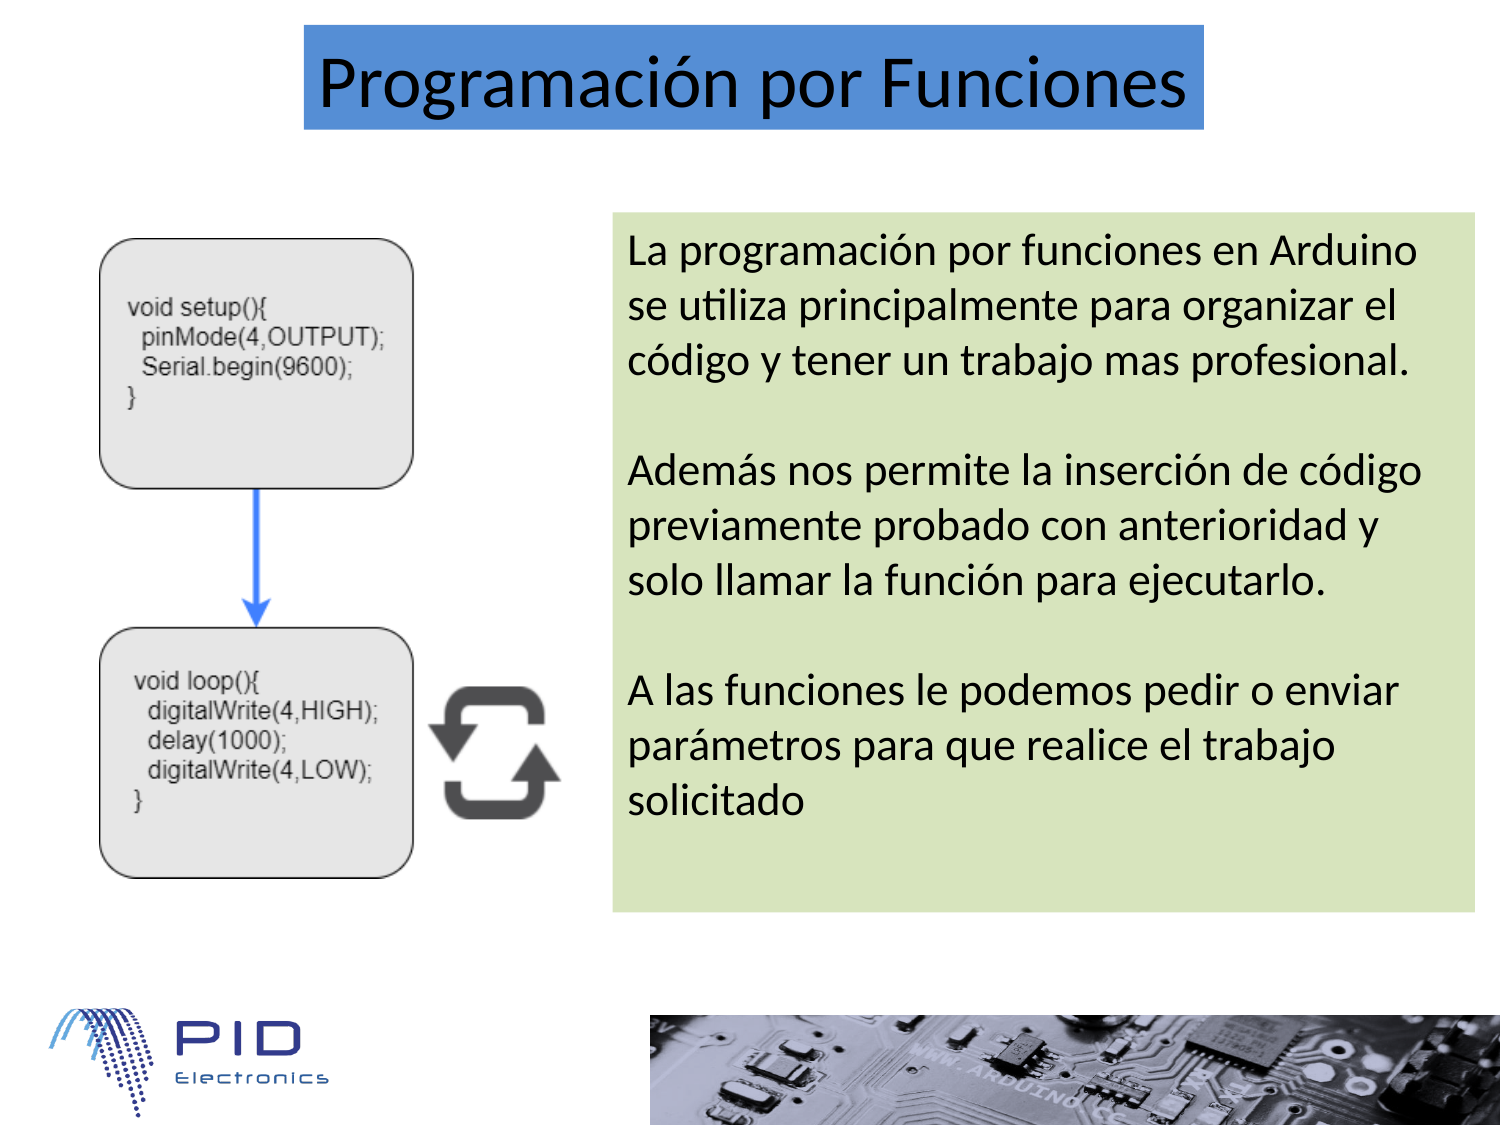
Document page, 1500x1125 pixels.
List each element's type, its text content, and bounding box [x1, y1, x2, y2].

picture [24, 992, 351, 1125]
picture [649, 1015, 1500, 1125]
text_box La programación por funciones en Arduino se utiliza principalmente para organizar el código y tener un trabajo mas profesional. Además nos permite la inserción de código previamente probado con anterioridad y solo llamar la función para ejecutarlo. A las funciones le podemos pedir o enviar parámetros para que realice el trabajo solicitado [612, 212, 1475, 913]
picture [99, 237, 563, 880]
text_box Programación por Funciones [303, 24, 1204, 130]
